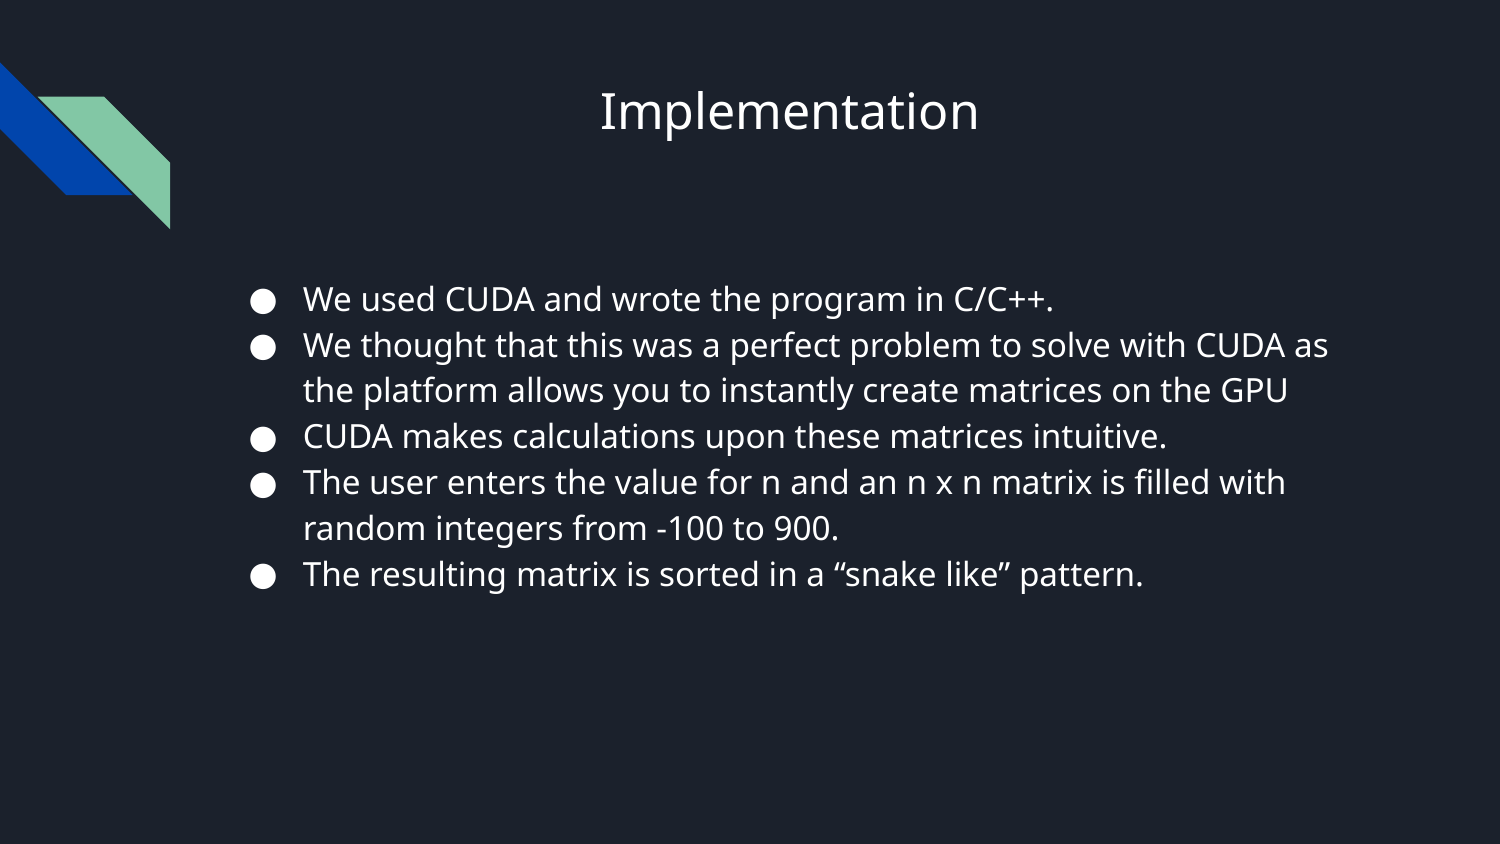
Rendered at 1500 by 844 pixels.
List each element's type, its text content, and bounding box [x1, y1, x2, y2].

list We used CUDA and wrote the program in C/C++. We thought that this was a perfect problem to solve with CUDA as the platform allows you to instantly create matrices on the GPU CUDA makes calculations upon these matrices intuitive. The user enters the value for n and an n x n matrix is filled with random integers from -100 to 900. The resulting matrix is sorted in a “snake like” pattern. [212, 257, 1368, 735]
title Implementation [212, 64, 1368, 215]
